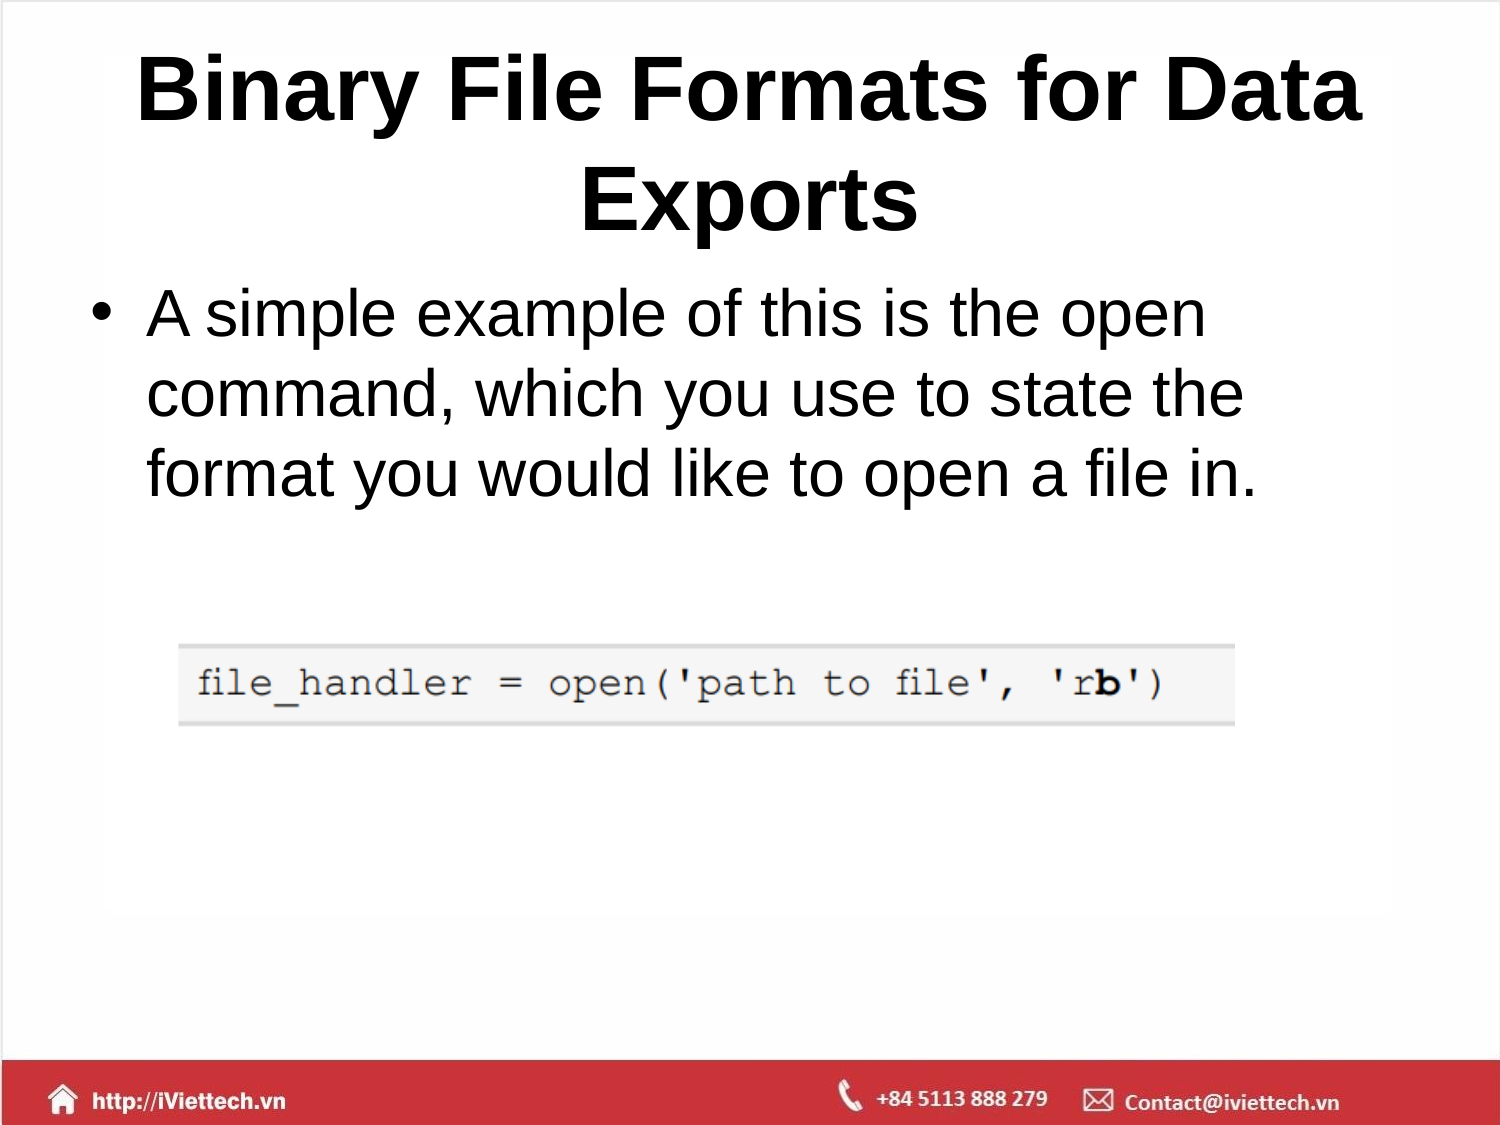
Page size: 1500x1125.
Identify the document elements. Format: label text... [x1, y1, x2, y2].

title Binary File Formats for Data Exports [75, 45, 1425, 233]
list A simple example of this is the open command, which you use to state the format you would like to open a file in. [75, 262, 1425, 1005]
picture [0, 0, 1500, 1125]
